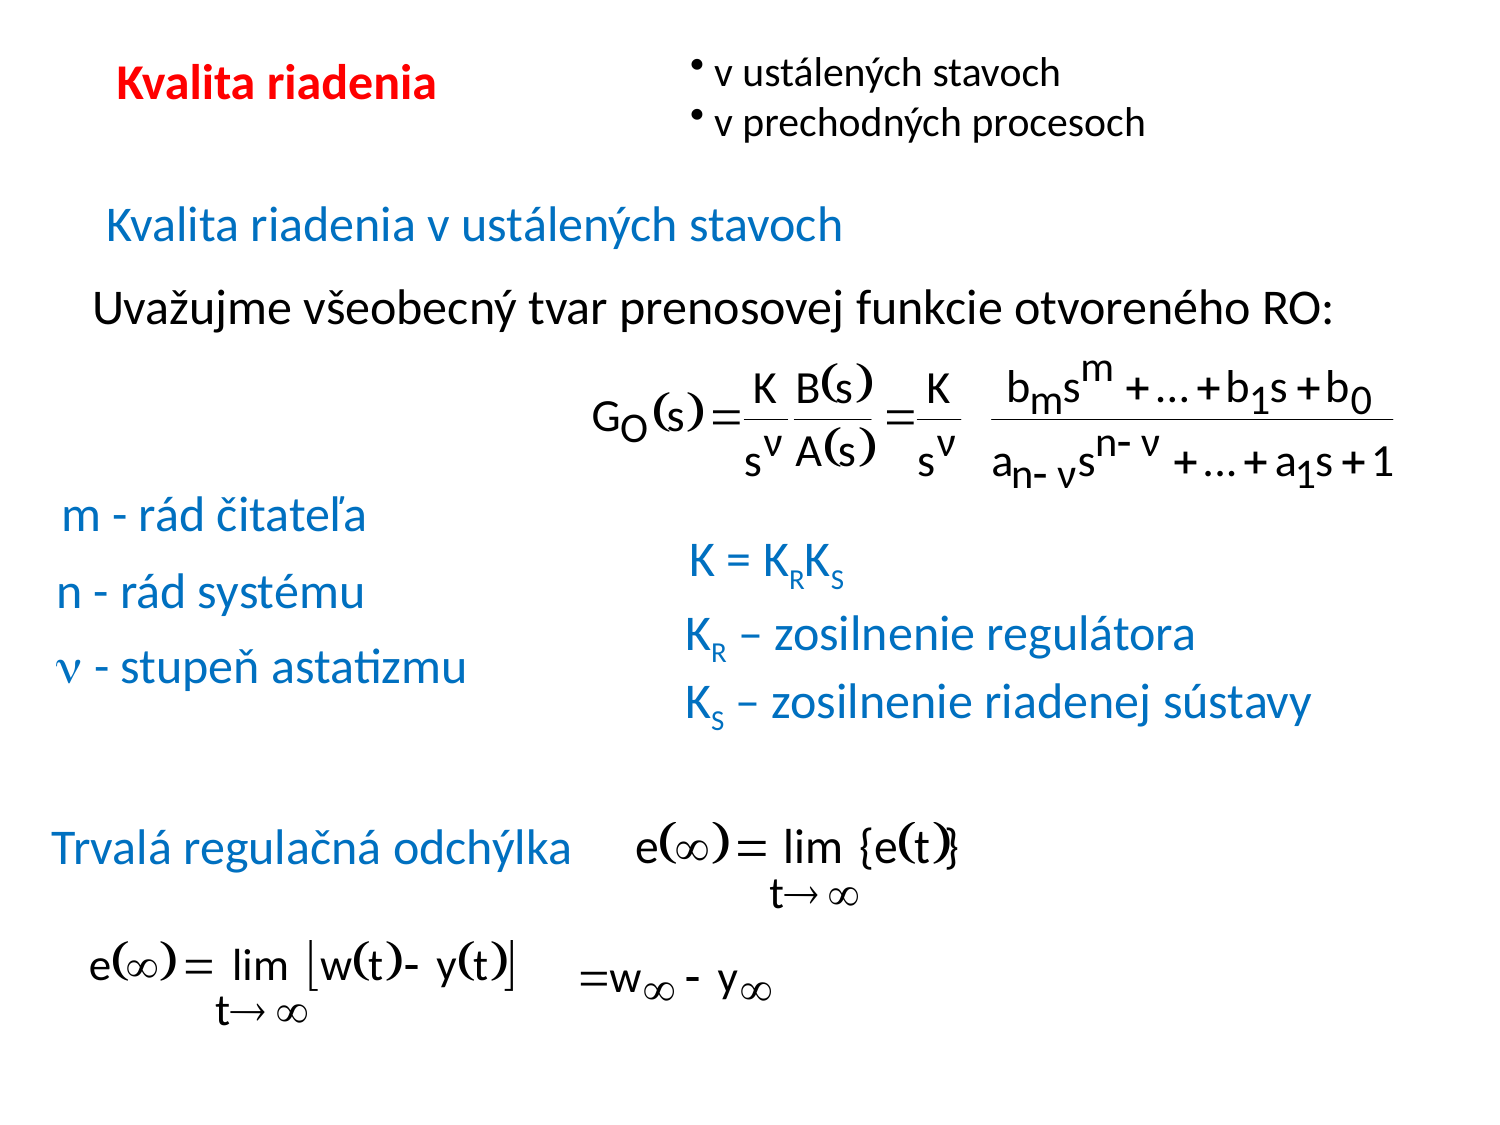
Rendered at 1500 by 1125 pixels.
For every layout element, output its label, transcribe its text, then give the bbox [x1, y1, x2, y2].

text_box KR – zosilnenie regulátora KS – zosilnenie riadenej sústavy [670, 592, 1471, 744]
text_box m - rád čitateľa [46, 473, 383, 549]
text_box Kvalita riadenia v ustálených stavoch [92, 184, 859, 260]
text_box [589, 346, 1399, 494]
text_box Uvažujme všeobecný tvar prenosovej funkcie otvoreného RO: [77, 267, 1351, 342]
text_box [571, 952, 778, 1010]
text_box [85, 940, 519, 1034]
text_box v ustálených stavoch v prechodných procesoch [675, 37, 1162, 152]
text_box n - rád systému [41, 550, 381, 626]
text_box Trvalá regulačná odchýlka [37, 806, 588, 882]
text_box K = KRKS [674, 519, 860, 592]
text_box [633, 822, 963, 916]
text_box Kvalita riadenia [101, 41, 453, 117]
text_box n - stupeň astatizmu [42, 626, 483, 702]
